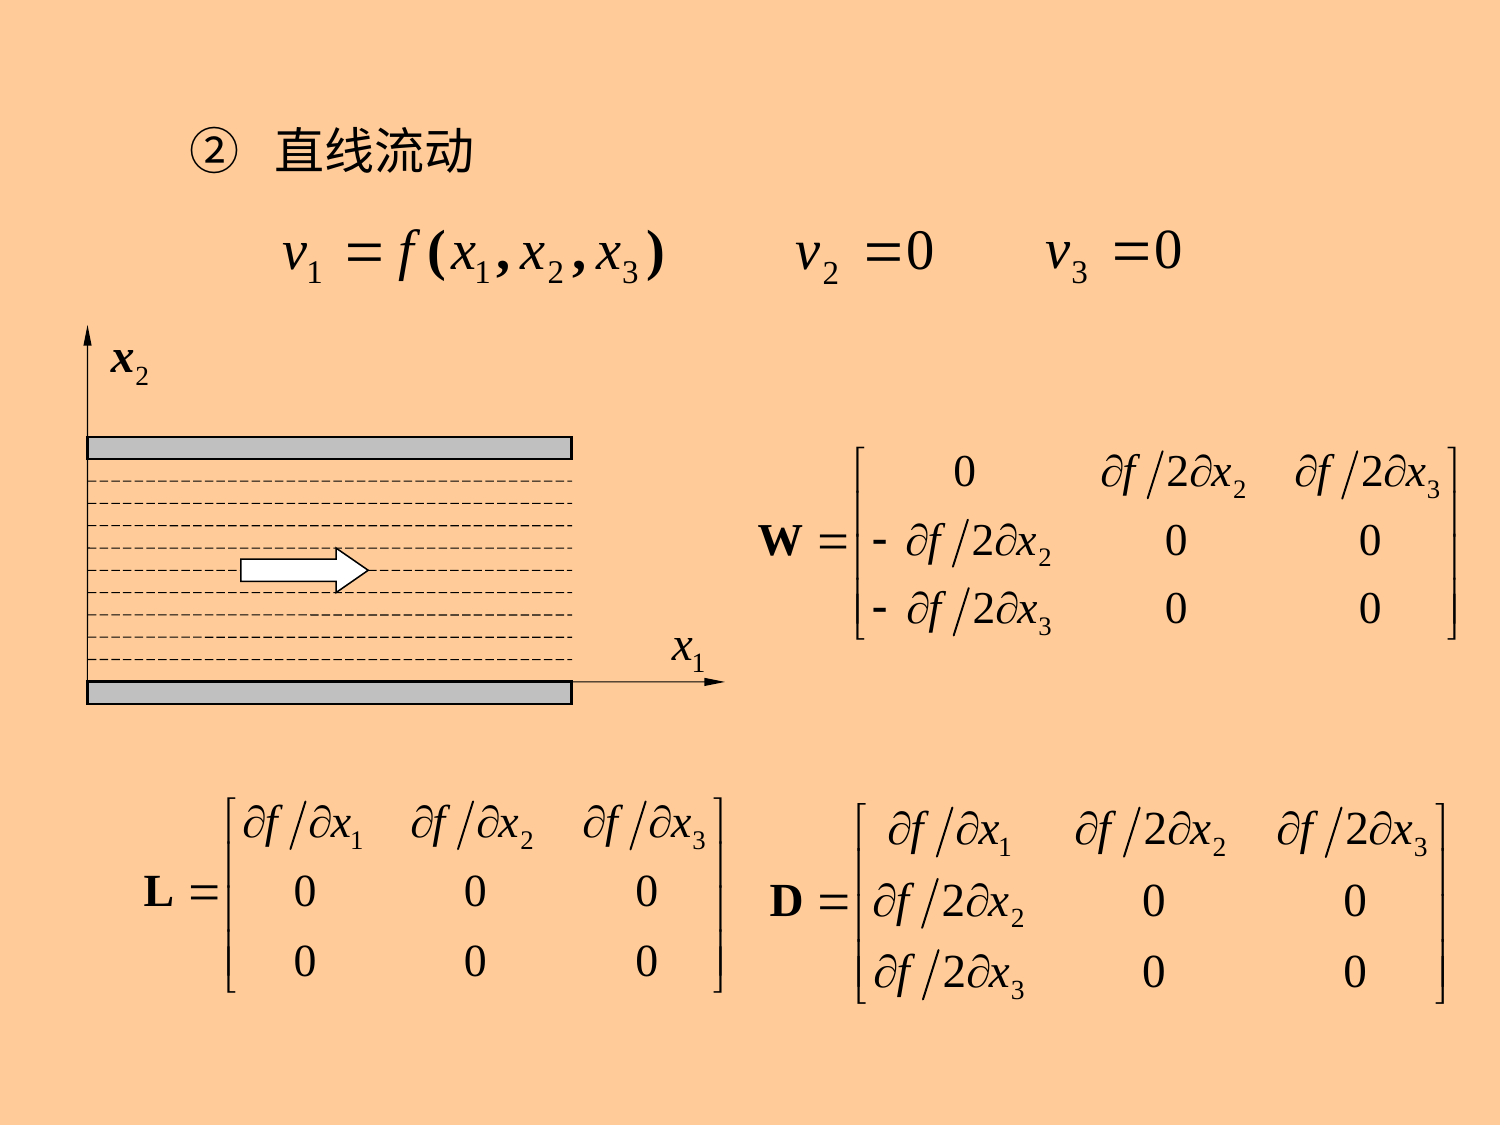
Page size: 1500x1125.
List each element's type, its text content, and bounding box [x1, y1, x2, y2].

text_box ② 直线流动 [174, 112, 675, 188]
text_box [762, 793, 1463, 1015]
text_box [1037, 212, 1194, 298]
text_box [787, 212, 943, 294]
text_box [749, 437, 1475, 651]
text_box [137, 787, 738, 1003]
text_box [274, 212, 675, 298]
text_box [87, 324, 725, 705]
